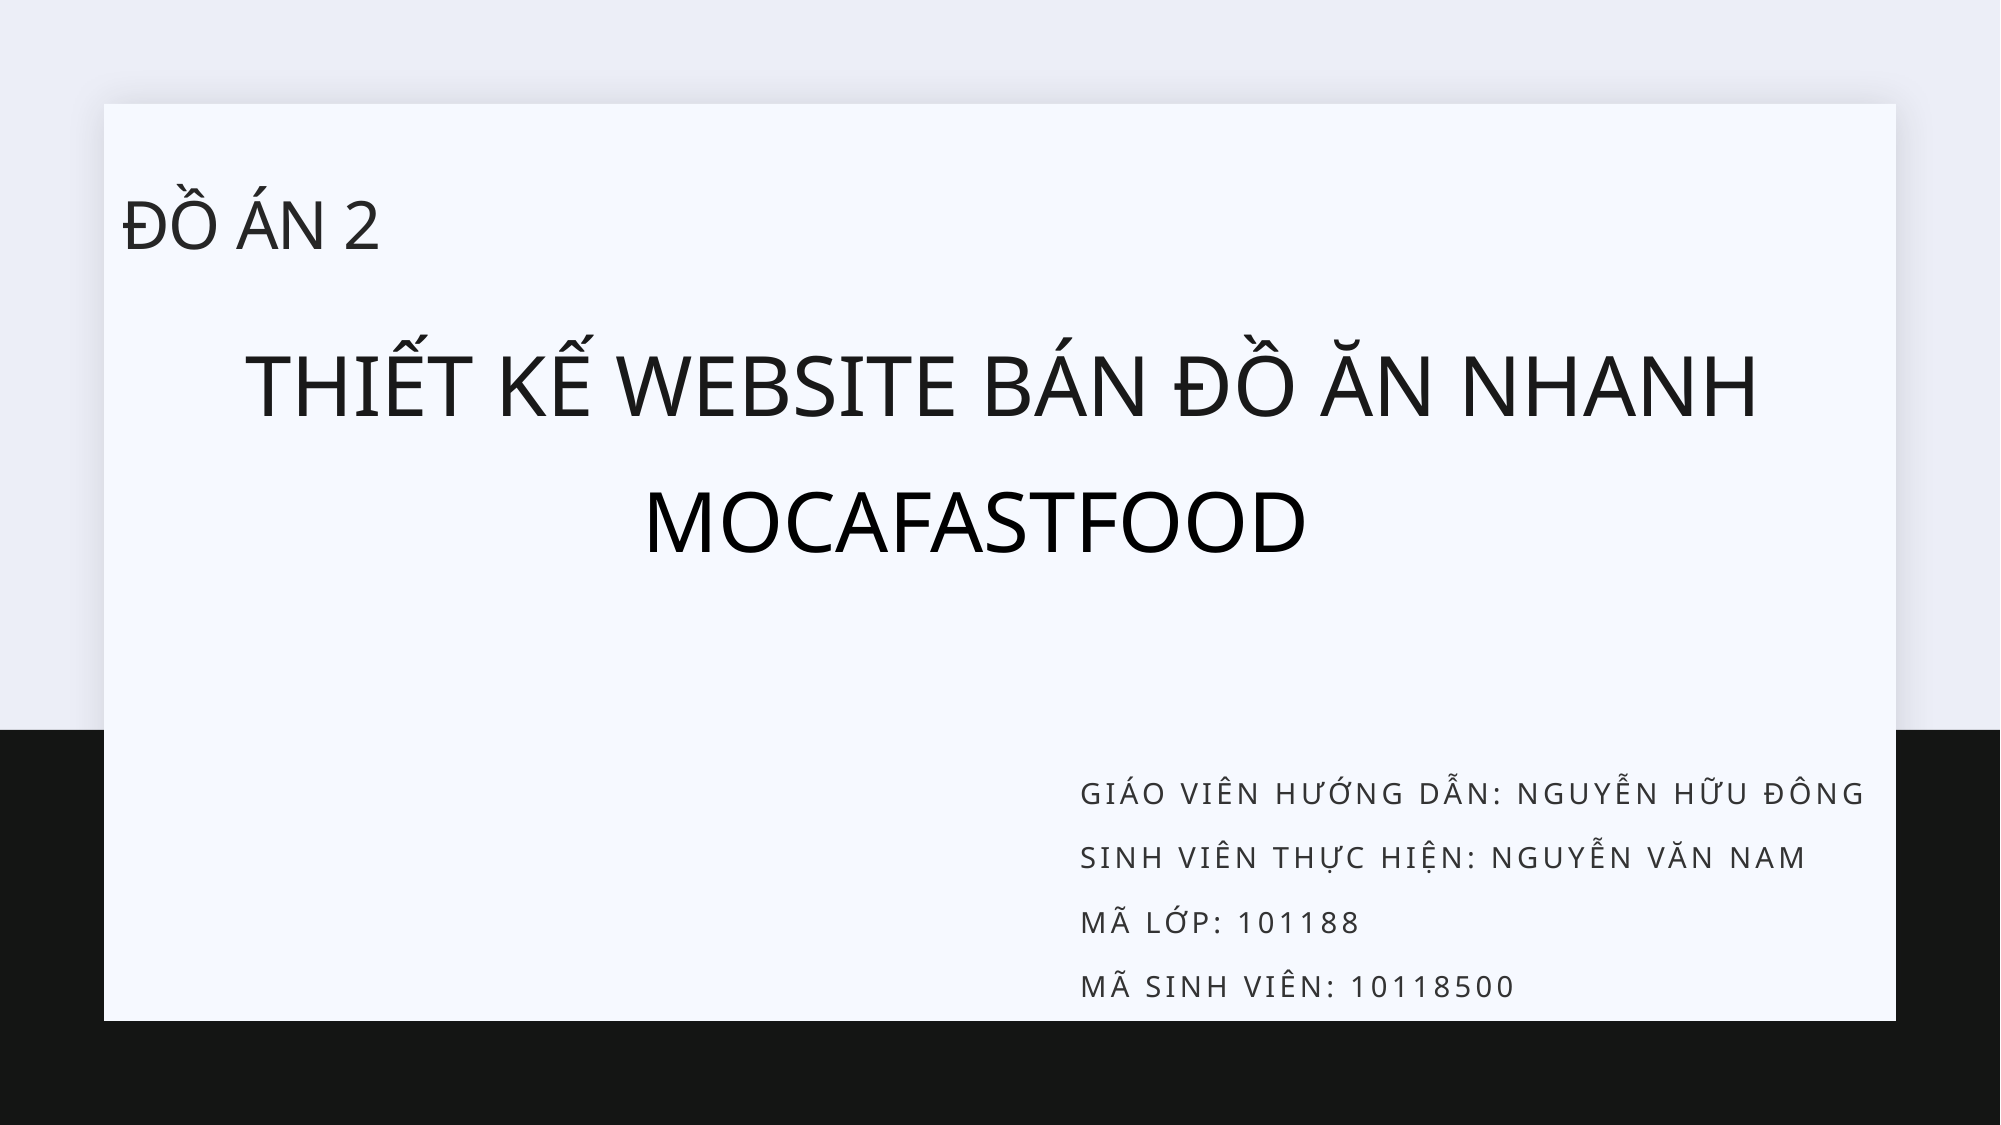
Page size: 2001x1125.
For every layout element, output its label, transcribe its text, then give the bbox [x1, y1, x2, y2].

text_box MOCAFASTFOOD [628, 461, 1372, 577]
title Đồ án 2 [106, 152, 629, 272]
subtitle Giáo viên hướng dẫn: Nguyễn hữu đông Sinh viên thực hiện: Nguyễn văn nam Mã lớp: 101188 Mã sinh viên: 10118500 [1065, 767, 1905, 1024]
text_box THIẾT KẾ WEBSITE BÁN ĐỒ ĂN NHANH [230, 326, 1957, 441]
